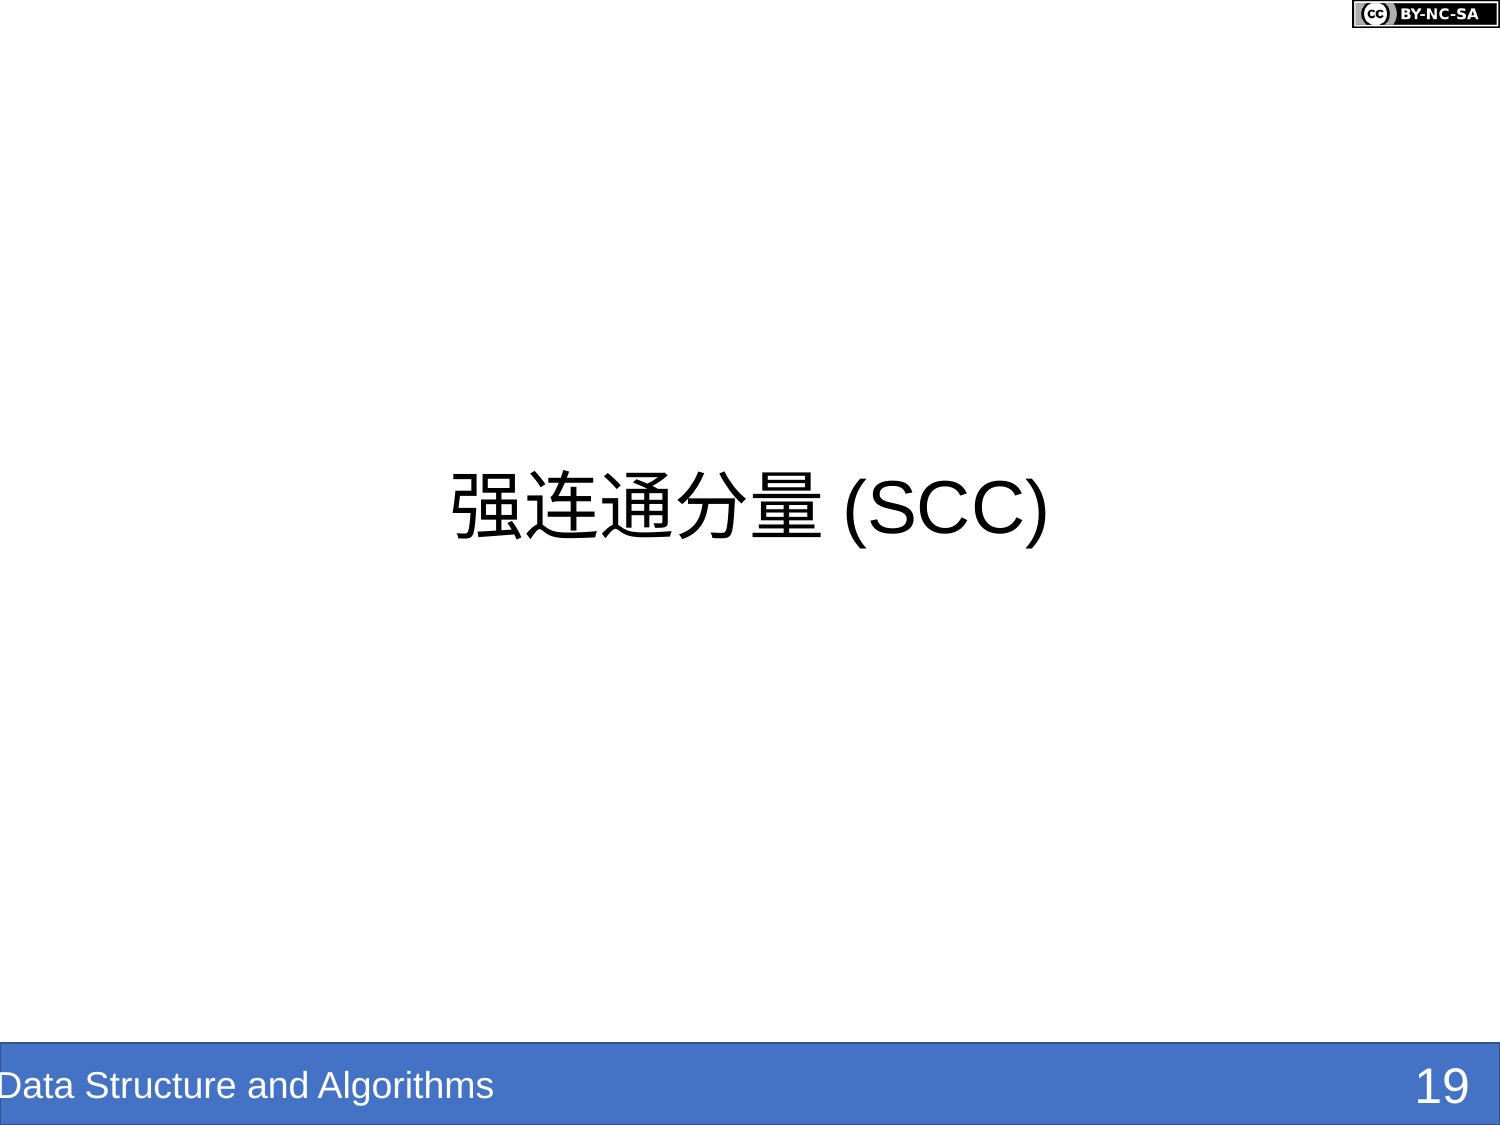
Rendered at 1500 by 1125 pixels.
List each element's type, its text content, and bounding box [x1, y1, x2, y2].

slide_number 19 [1147, 1054, 1485, 1114]
picture [1352, 0, 1500, 28]
title 强连通分量(SCC) [103, 453, 1397, 565]
